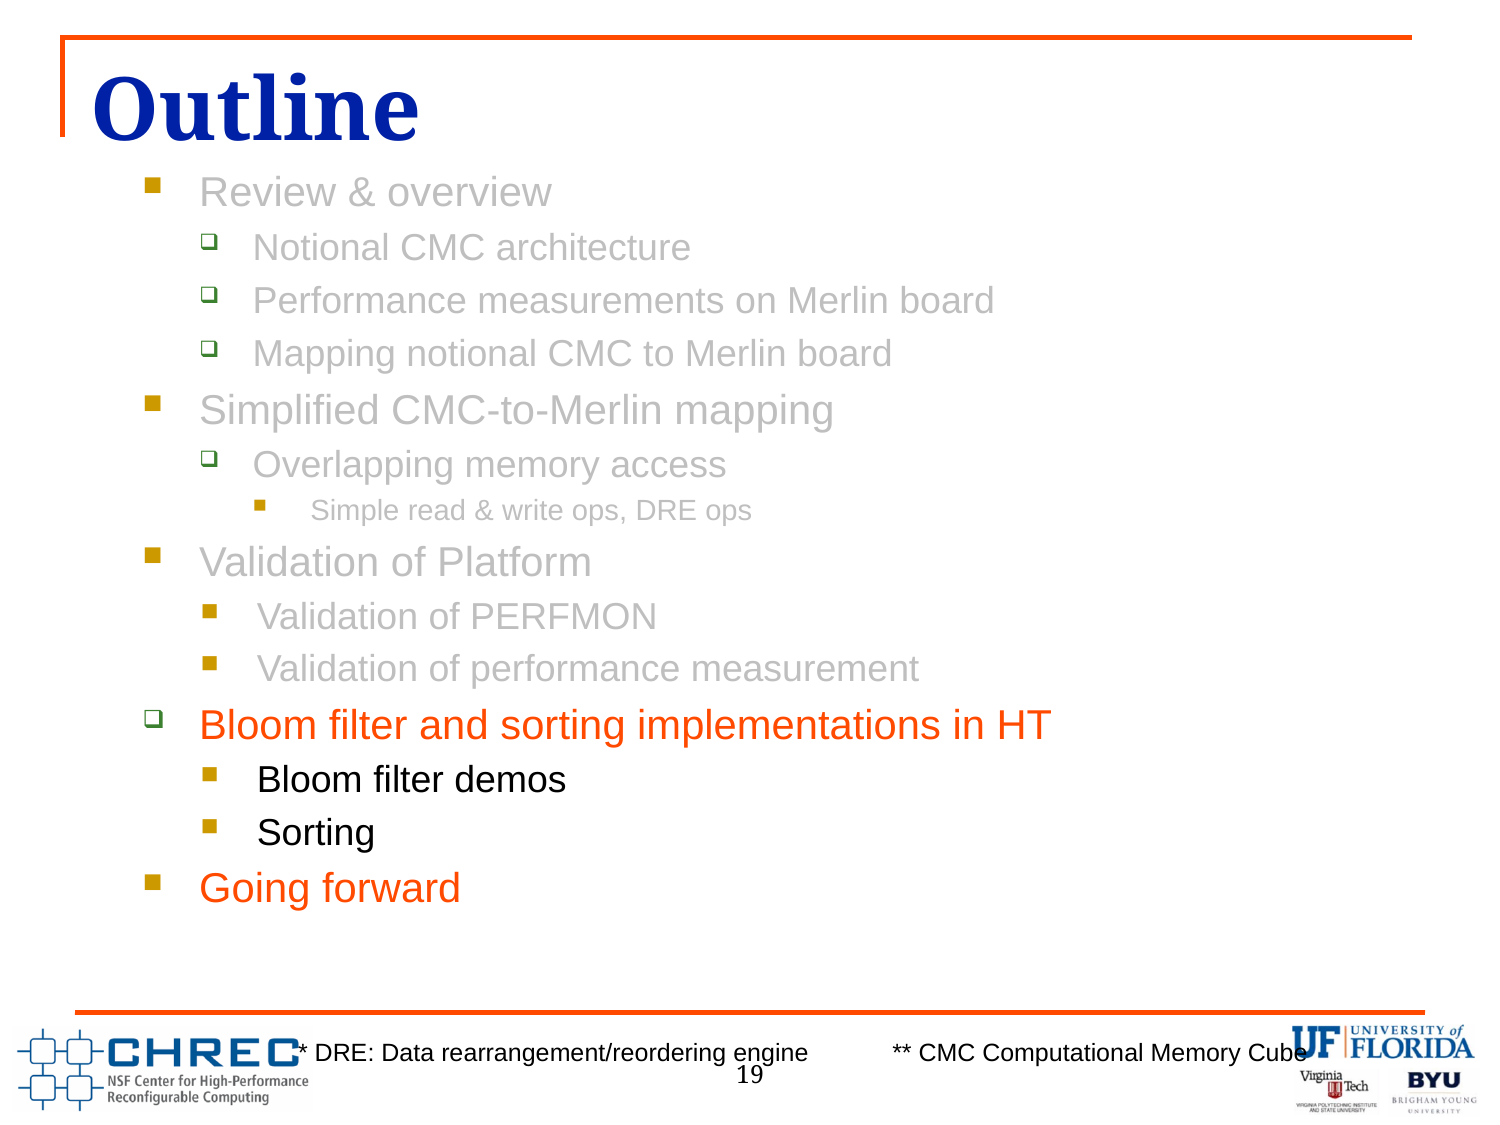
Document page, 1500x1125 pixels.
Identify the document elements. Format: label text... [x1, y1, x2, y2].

picture [1287, 1021, 1485, 1117]
text_box * DRE: Data rearrangement/reordering engine ** CMC Computational Memory Cube [283, 1029, 733, 1100]
title Outline [74, 45, 1426, 201]
slide_number 19 [599, 1024, 901, 1101]
picture [12, 1026, 313, 1112]
list Review & overview Notional CMC architecture Performance measurements on Merlin board Mapping notional CMC to Merlin board Simplified CMC-to-Merlin mapping Overlapping memory access Simple read & write ops, DRE ops Validation of Platform Validation of PERFMON Validation of performance measurement Bloom filter and sorting implementations in HT Bloom filter demos Sorting Going forward [127, 156, 1337, 1026]
